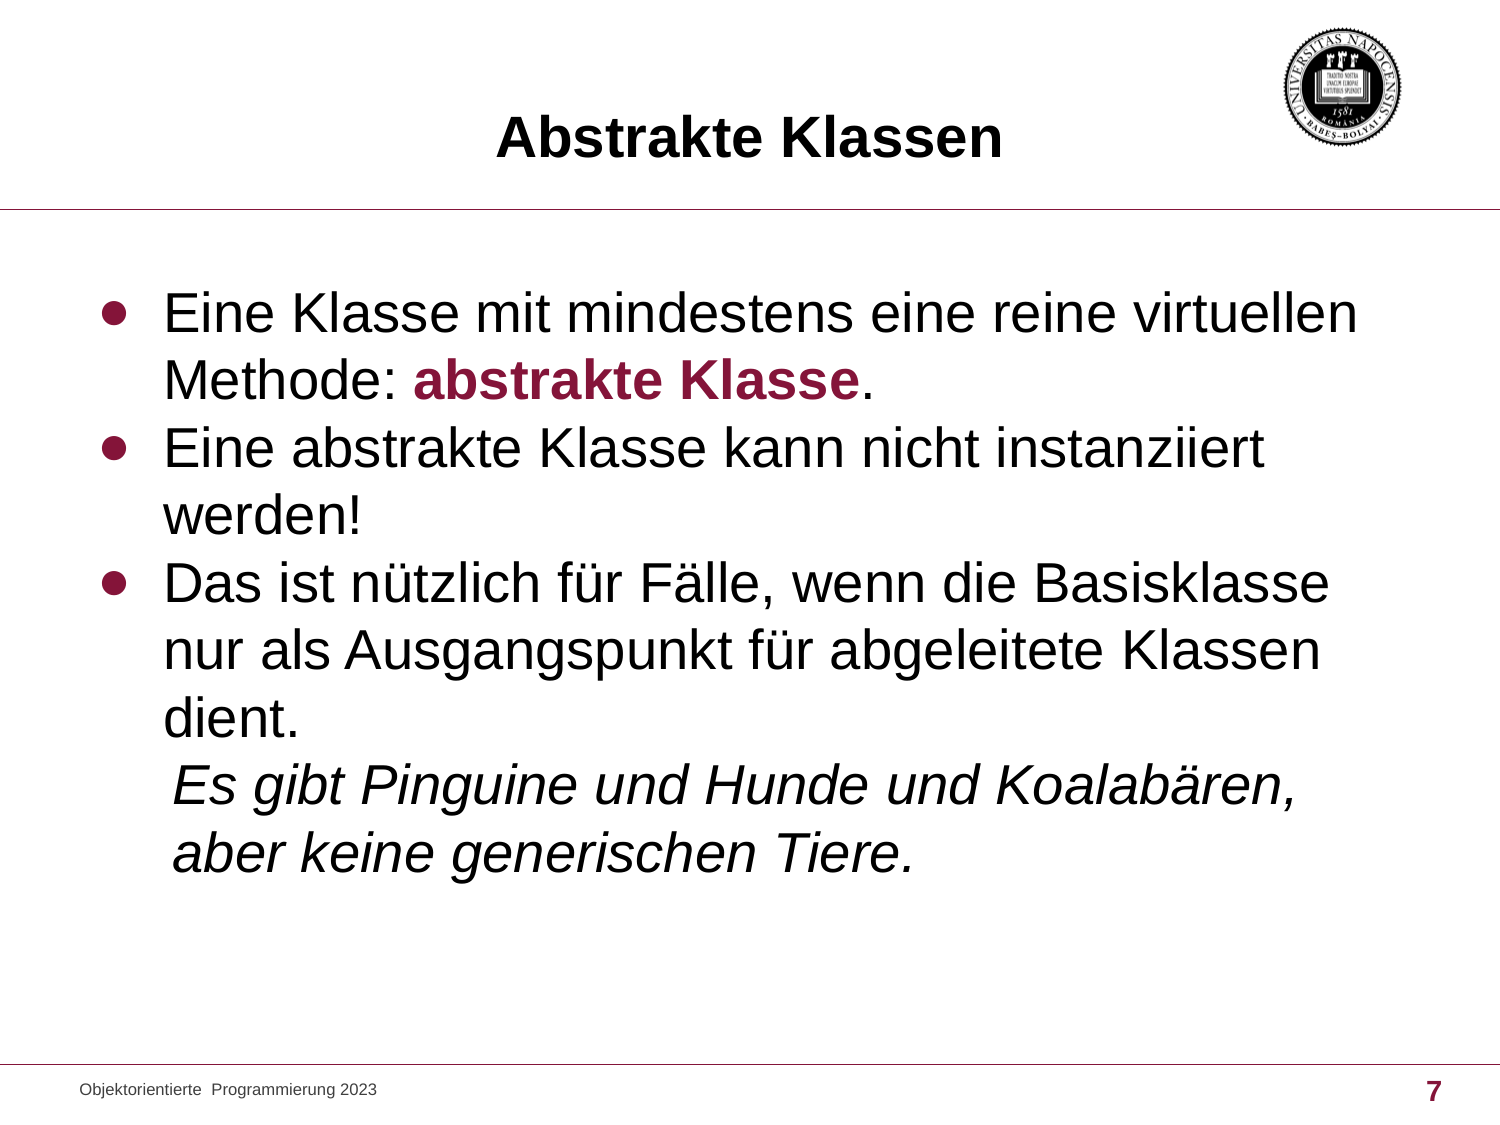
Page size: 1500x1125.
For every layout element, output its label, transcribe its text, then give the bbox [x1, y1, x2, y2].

title Abstrakte Klassen [75, 44, 1425, 233]
text_box Objektorientierte Programmierung 2023 [63, 1076, 1308, 1102]
slide_number 7 [1371, 1078, 1443, 1102]
list Eine Klasse mit mindestens eine reine virtuellen Methode: abstrakte Klasse. Eine abstrakte Klasse kann nicht instanziiert werden! Das ist nützlich für Fälle, wenn die Basisklasse nur als Ausgangspunkt für abgeleitete Klassen dient. Es gibt Pinguine und Hunde und Koalabären, aber keine generischen Tiere. [75, 263, 1425, 916]
picture [1273, 17, 1412, 44]
